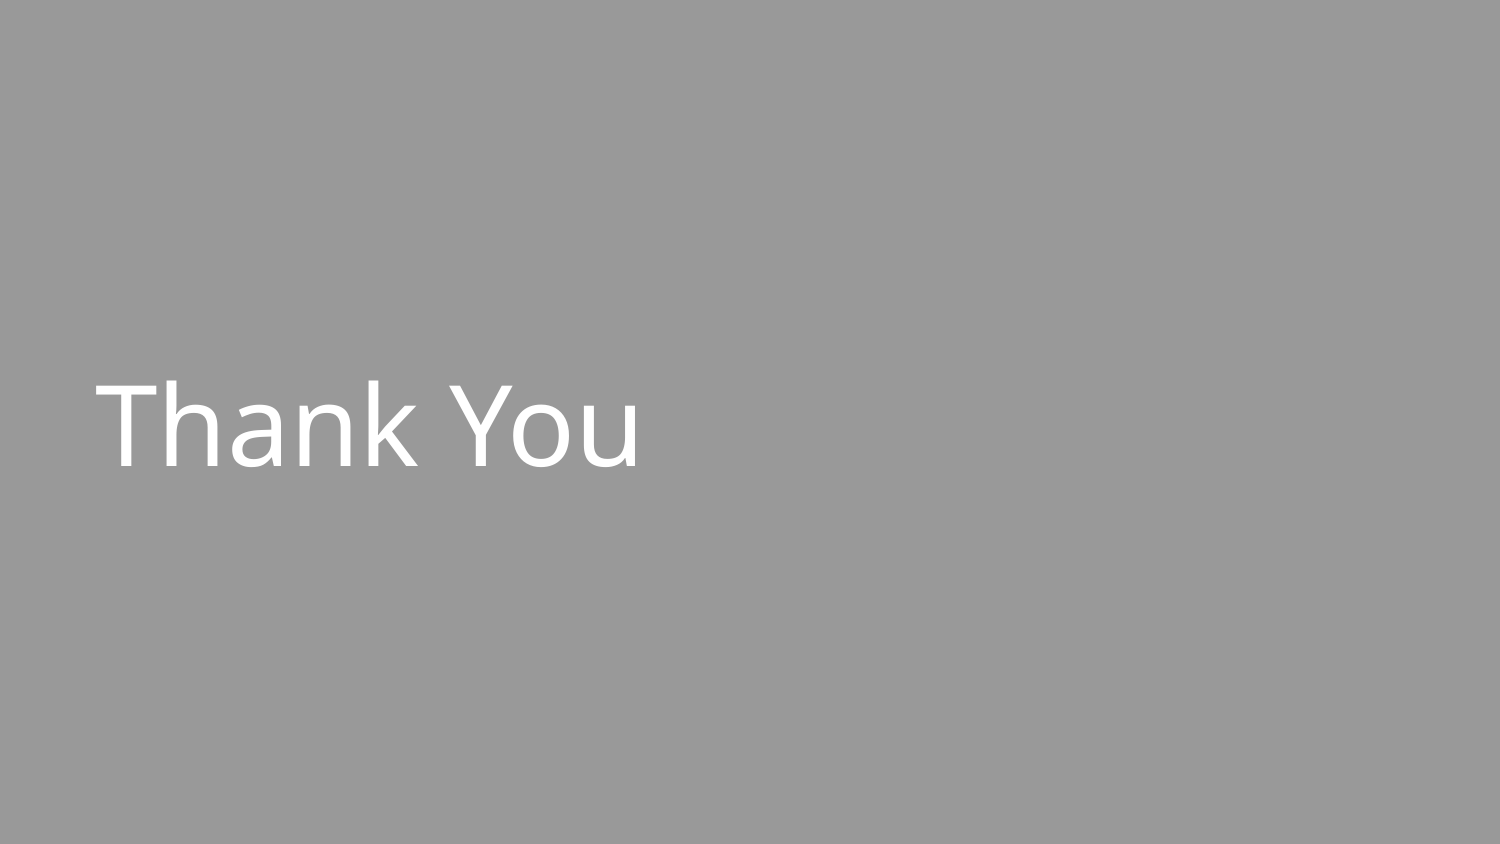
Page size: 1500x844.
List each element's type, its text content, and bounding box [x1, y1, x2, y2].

title Thank You [80, 86, 1012, 757]
